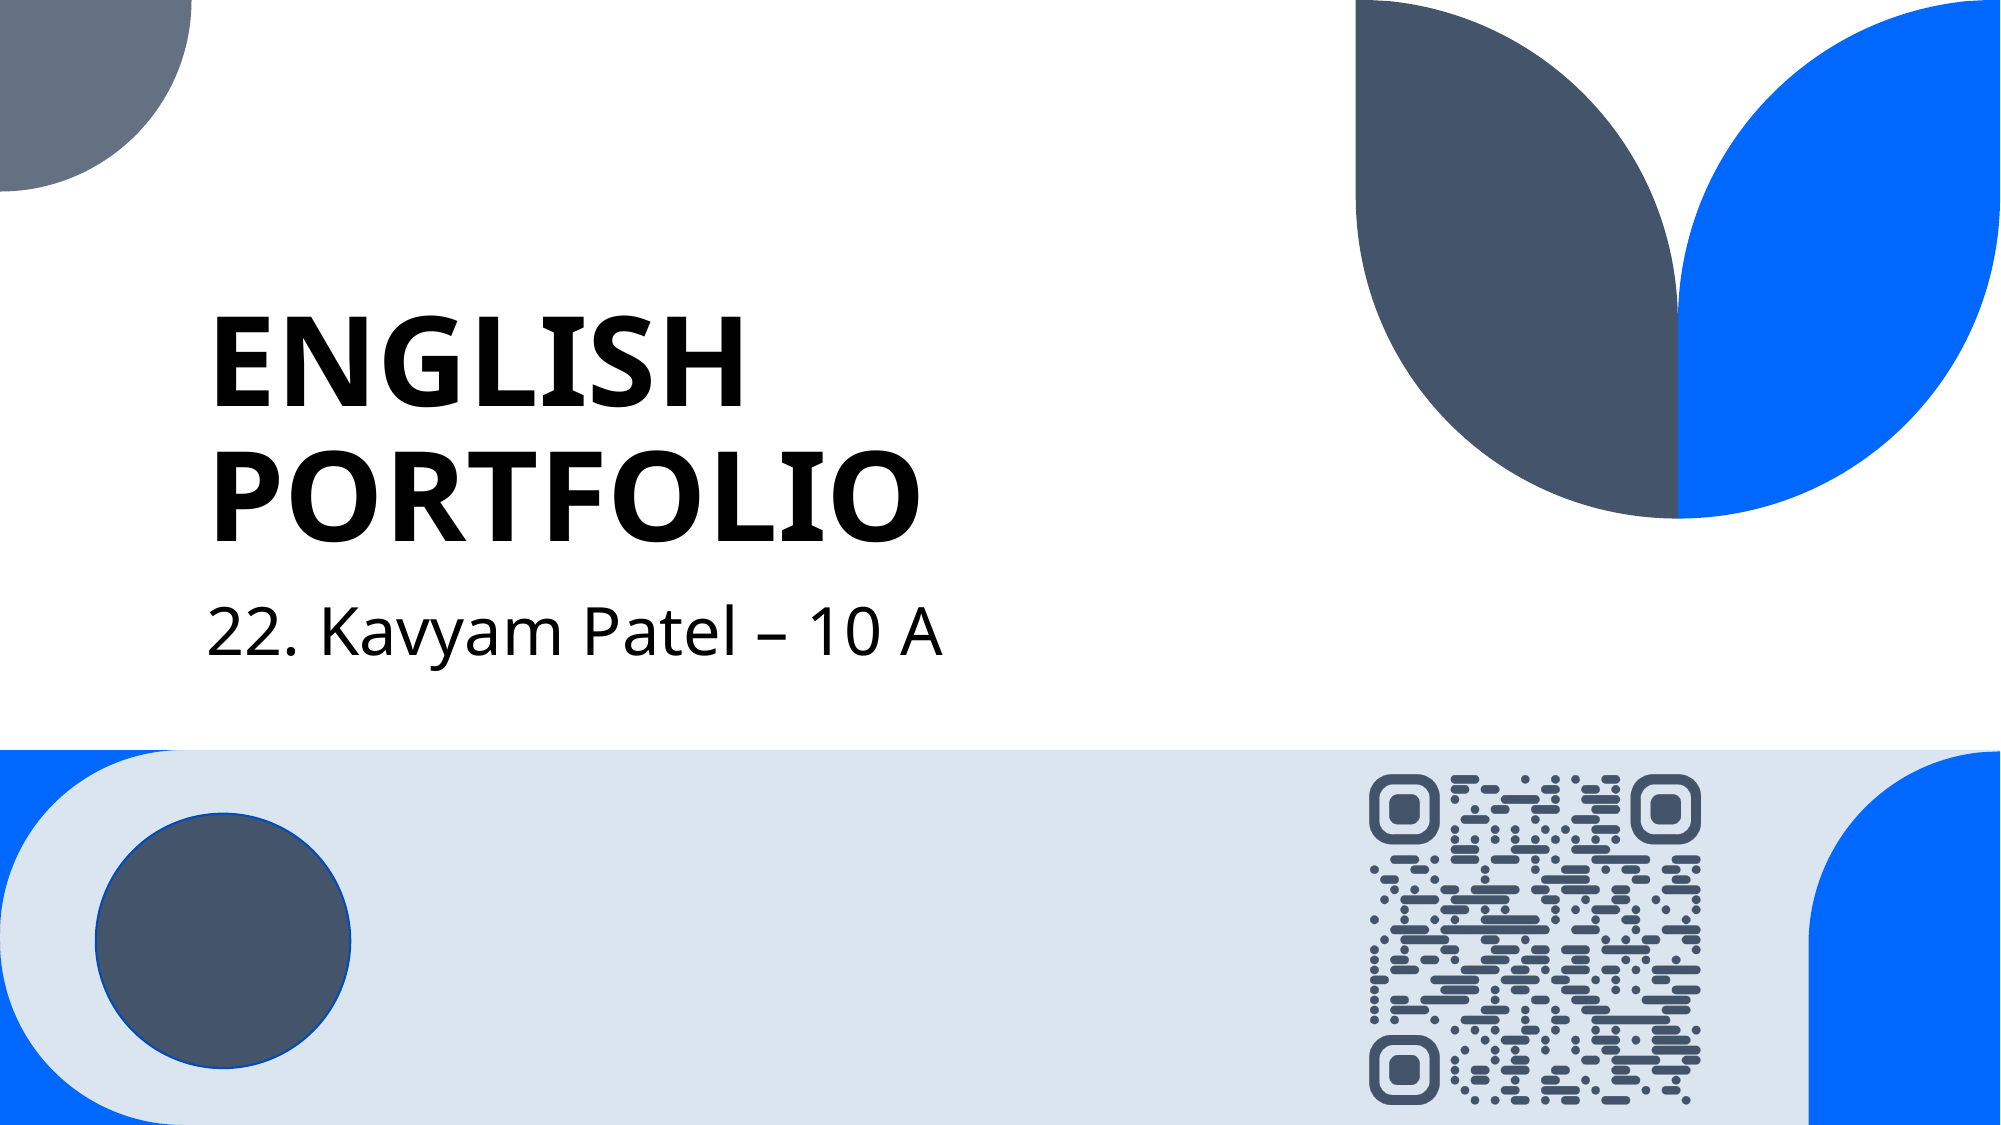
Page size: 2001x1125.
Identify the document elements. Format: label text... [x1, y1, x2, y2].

title ENGLISH PORTFOLIO [191, 184, 1356, 576]
picture [1349, 754, 1721, 1125]
subtitle 22. Kavyam Patel – 10 A [191, 590, 1785, 724]
